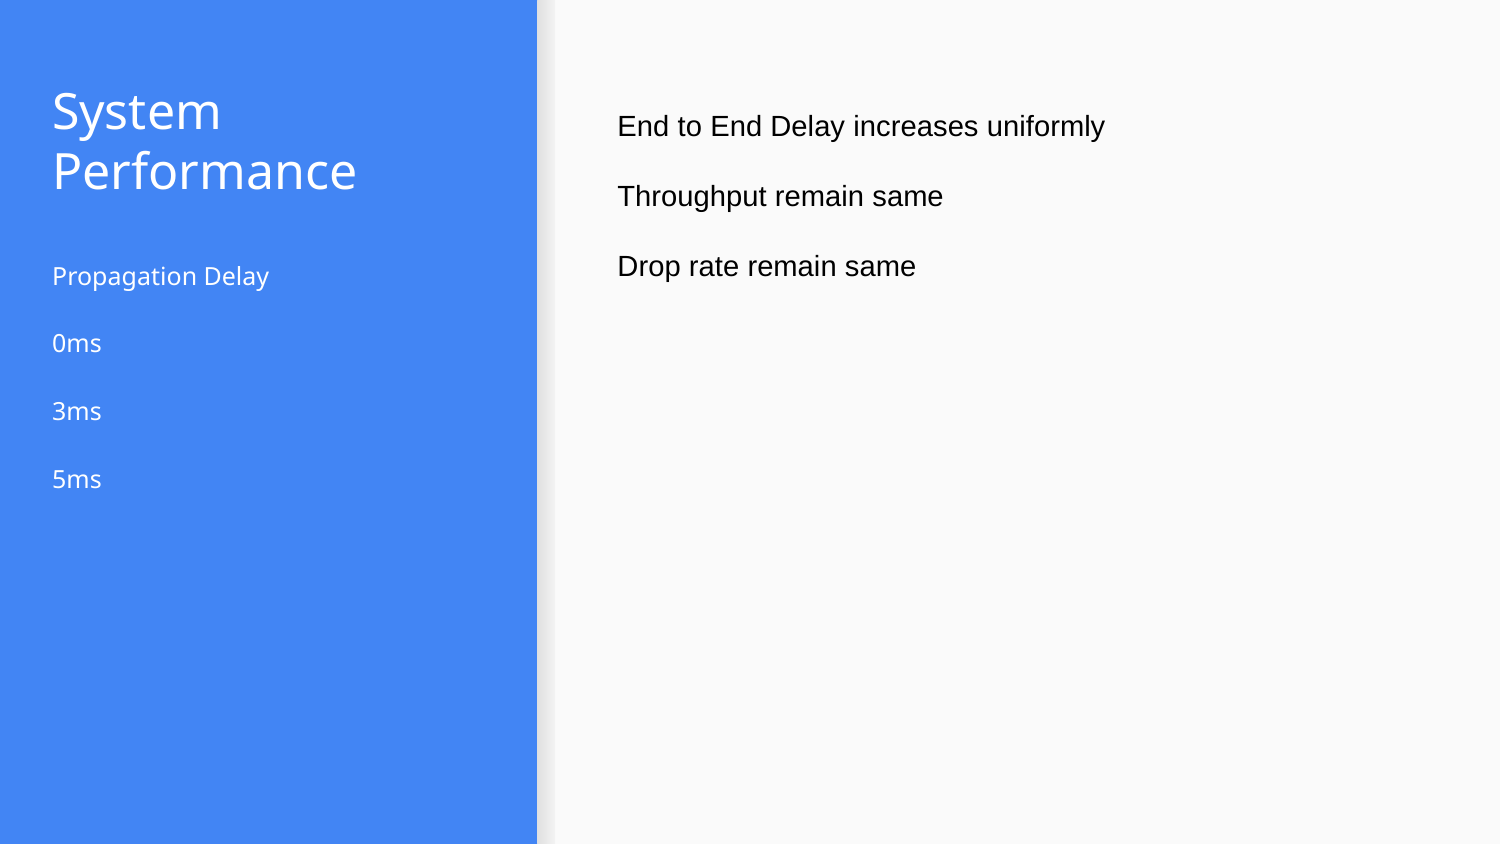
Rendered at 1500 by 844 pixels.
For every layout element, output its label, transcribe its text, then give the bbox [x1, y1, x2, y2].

list Propagation Delay 0ms 3ms 5ms [37, 240, 498, 760]
text_box End to End Delay increases uniformly Throughput remain same Drop rate remain same [602, 92, 1433, 760]
title System Performance [37, 58, 498, 216]
